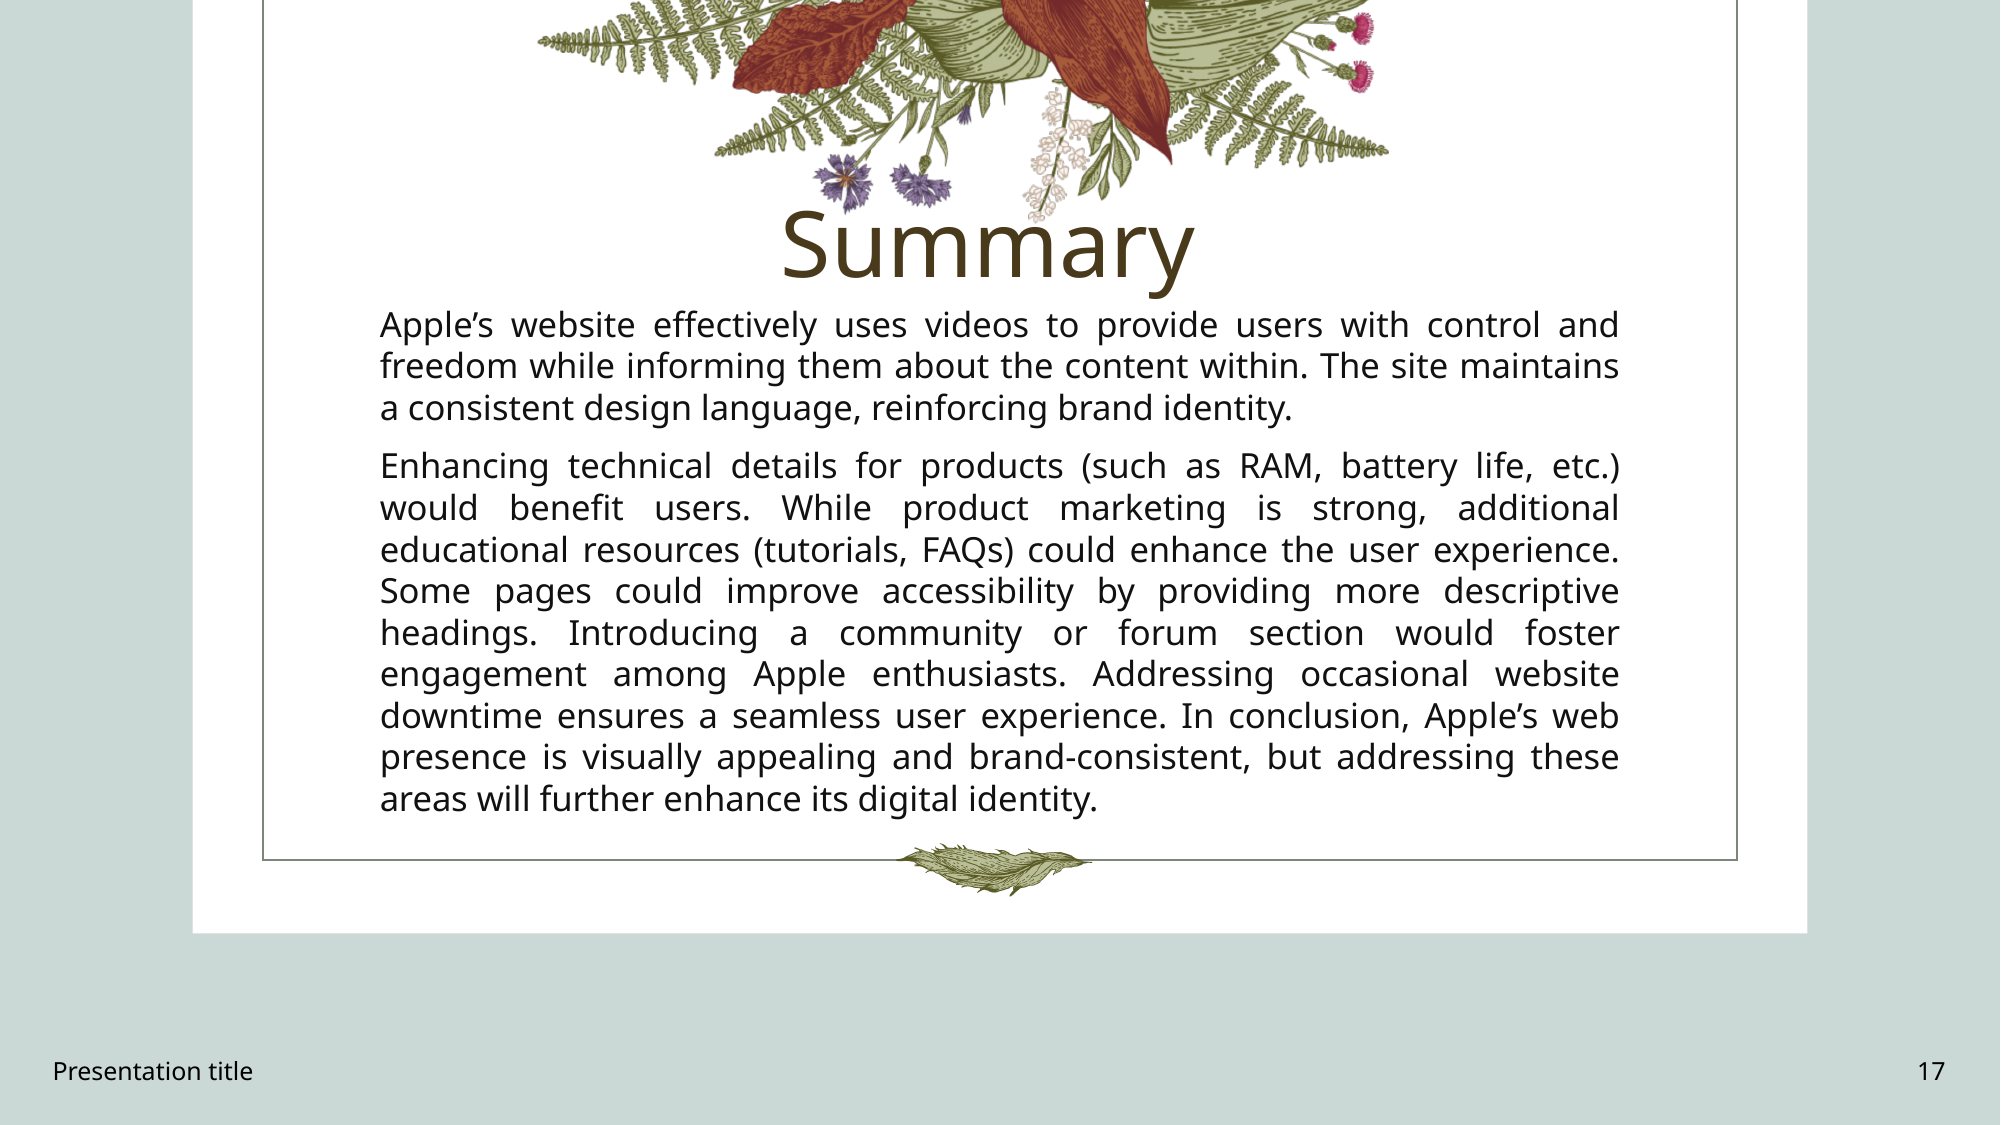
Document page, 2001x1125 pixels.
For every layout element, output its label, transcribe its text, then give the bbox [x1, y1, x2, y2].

picture [535, 0, 1416, 138]
footer Presentation title [37, 1042, 713, 1103]
slide_number 17 [1510, 1042, 1961, 1103]
picture [894, 838, 1093, 897]
title Summary [286, 138, 1714, 357]
list Apple’s website effectively uses videos to provide users with control and freedom while informing them about the content within. The site maintains a consistent design language, reinforcing brand identity. Enhancing technical details for products (such as RAM, battery life, etc.) would benefit users. While product marketing is strong, additional educational resources (tutorials, FAQs) could enhance the user experience. Some pages could improve accessibility by providing more descriptive headings. Introducing a community or forum section would foster engagement among Apple enthusiasts. Addressing occasional website downtime ensures a seamless user experience. In conclusion, Apple’s web presence is visually appealing and brand-consistent, but addressing these areas will further enhance its digital identity. [364, 295, 1636, 833]
